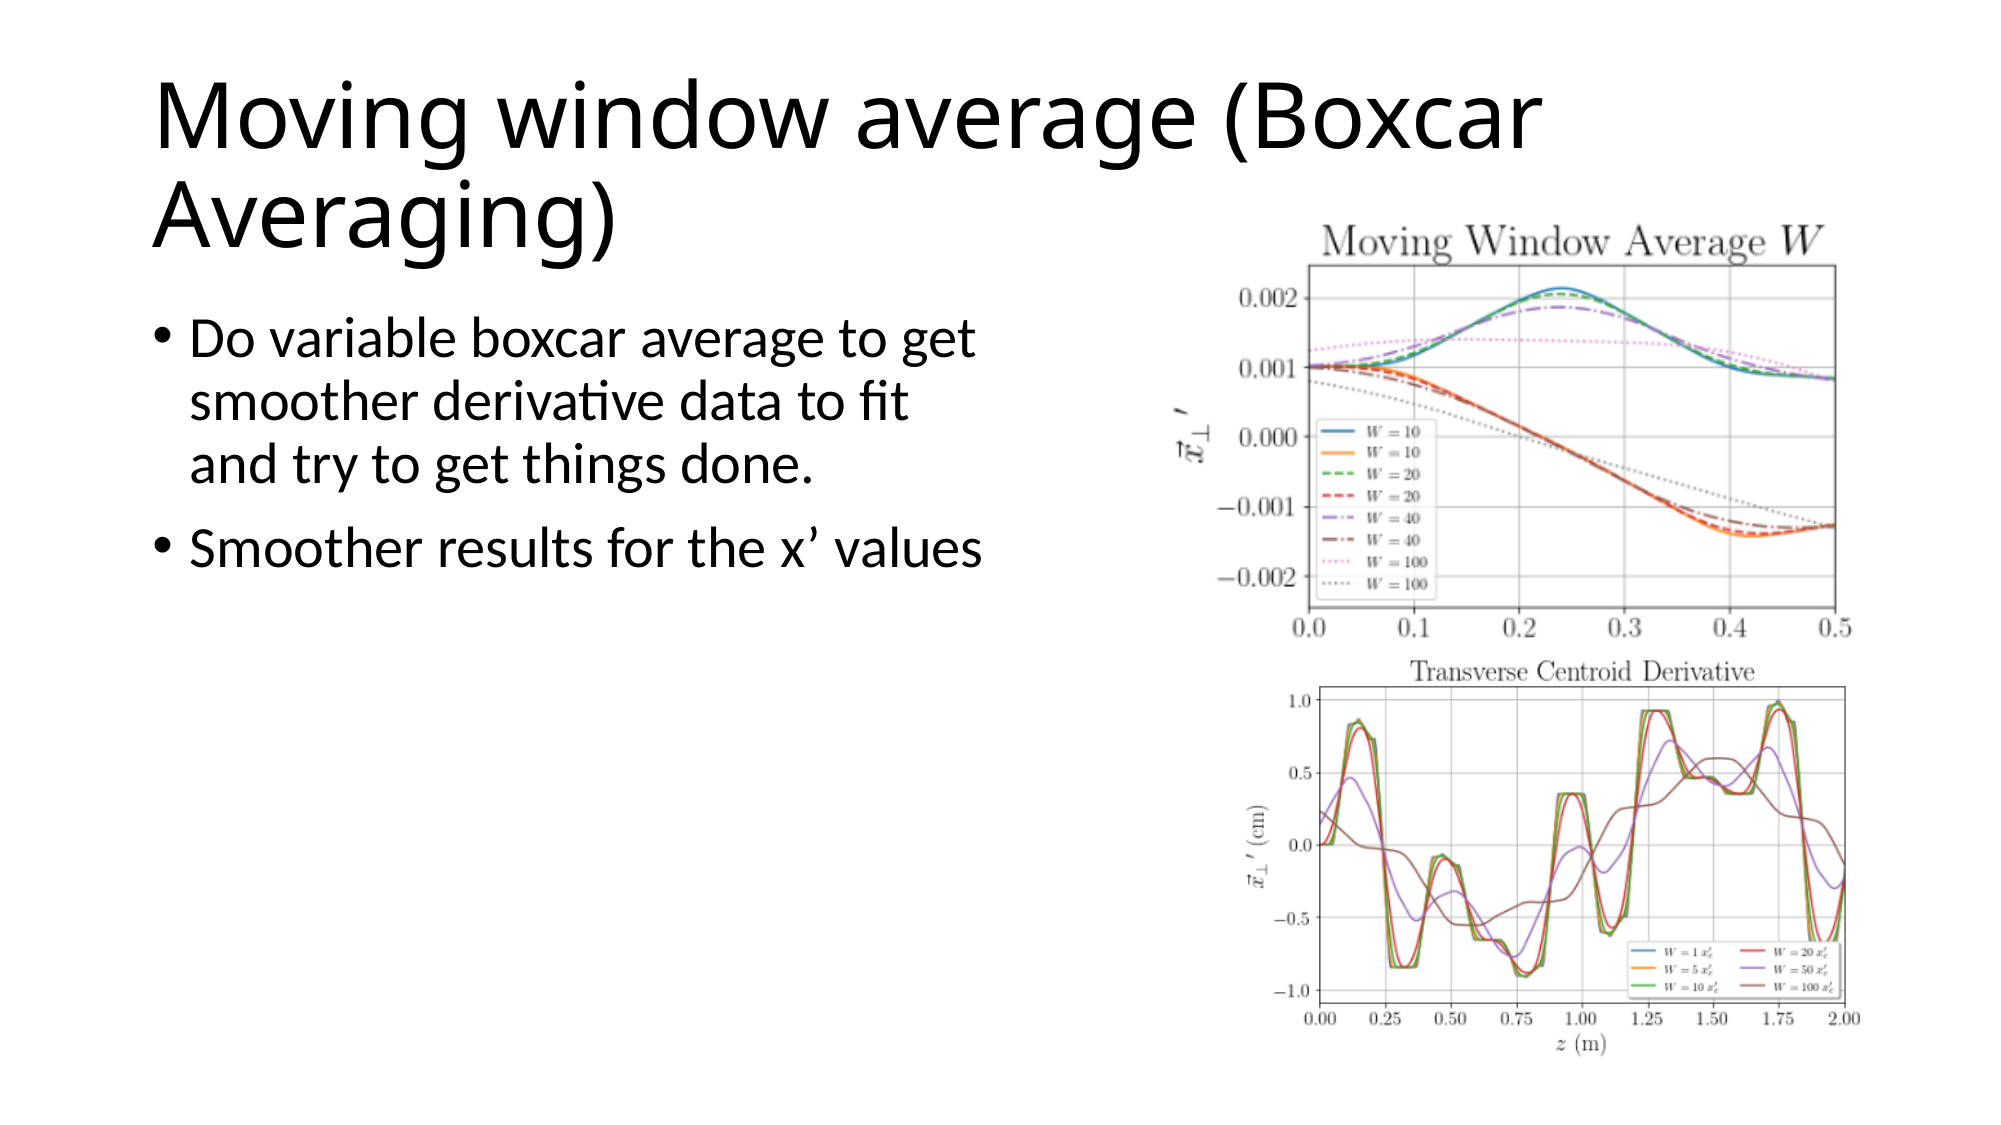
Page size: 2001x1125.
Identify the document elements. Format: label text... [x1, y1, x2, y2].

picture [1169, 213, 1882, 1066]
title Moving window average (Boxcar Averaging) [137, 59, 1863, 278]
list Do variable boxcar average to get smoother derivative data to fit and try to get things done. Smoother results for the x’ values [137, 299, 1000, 1014]
